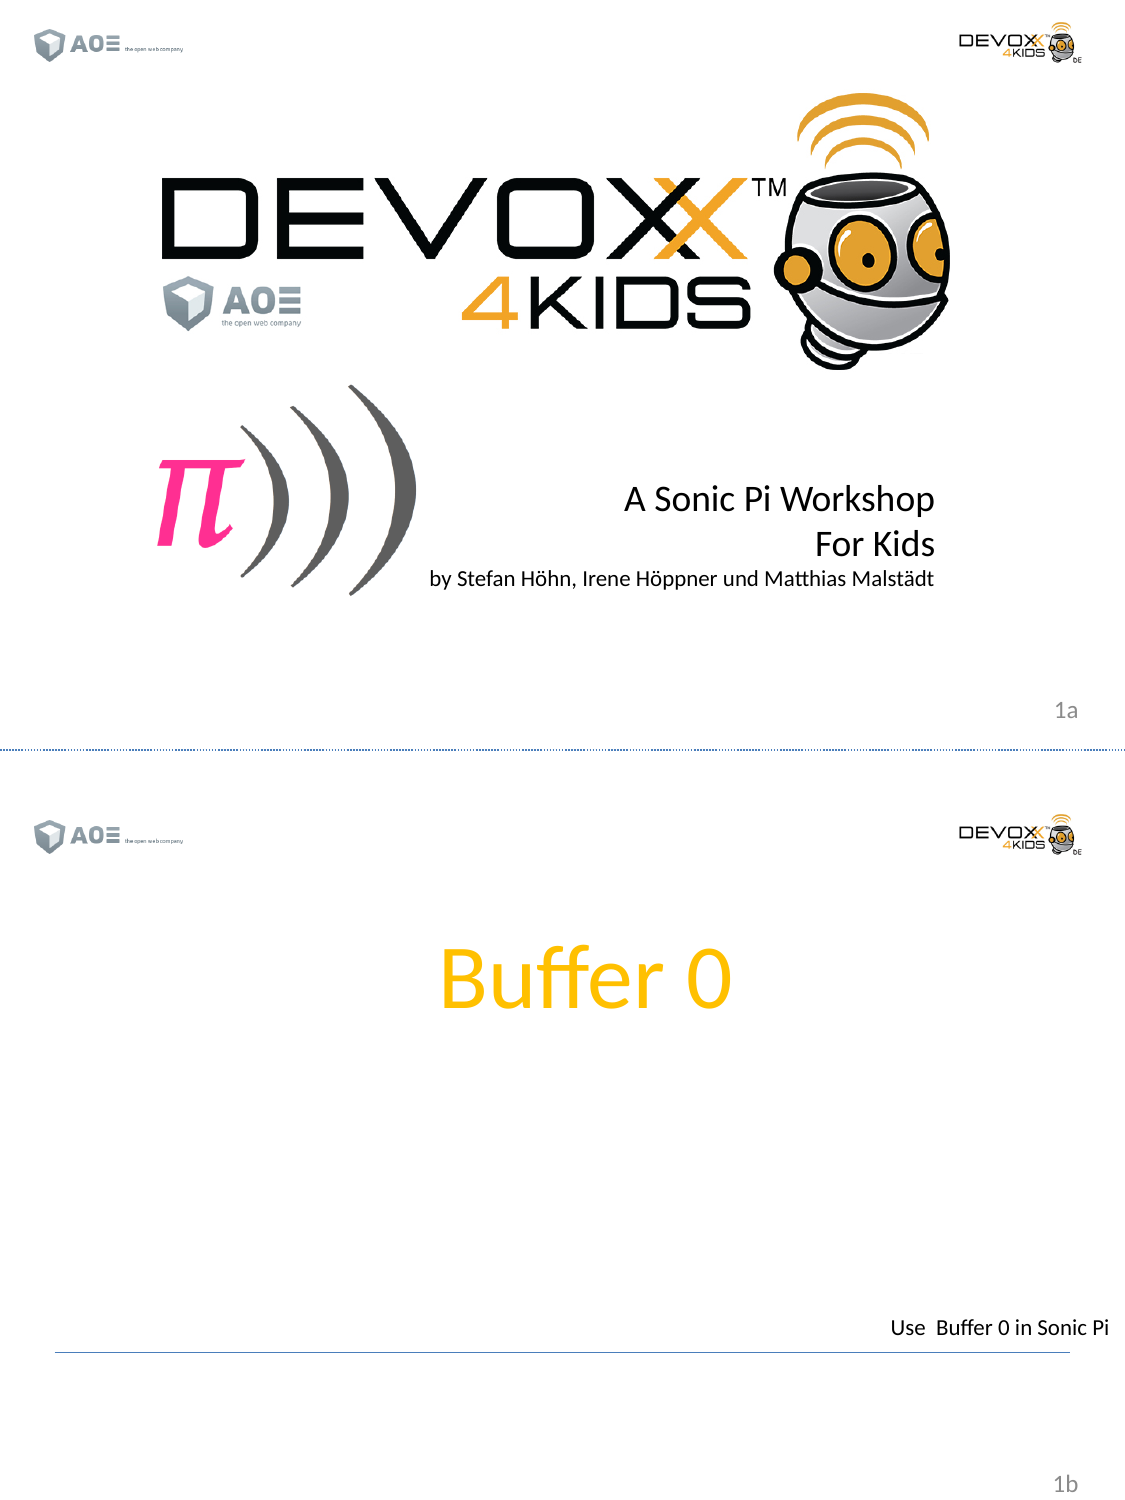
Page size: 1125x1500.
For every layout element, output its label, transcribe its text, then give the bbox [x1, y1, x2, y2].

picture [142, 88, 989, 609]
list Use Buffer 0 in Sonic Pi [0, 1305, 1125, 1349]
picture [30, 23, 190, 65]
text_box [0, 75, 1125, 681]
picture [956, 812, 1083, 856]
list Buffer 0 [90, 908, 1083, 1035]
picture [956, 20, 1083, 64]
picture [30, 814, 190, 857]
text_box A Sonic Pi Workshop For Kids by Stefan Höhn, Irene Höppner und Matthias Malstädt [438, 466, 951, 599]
